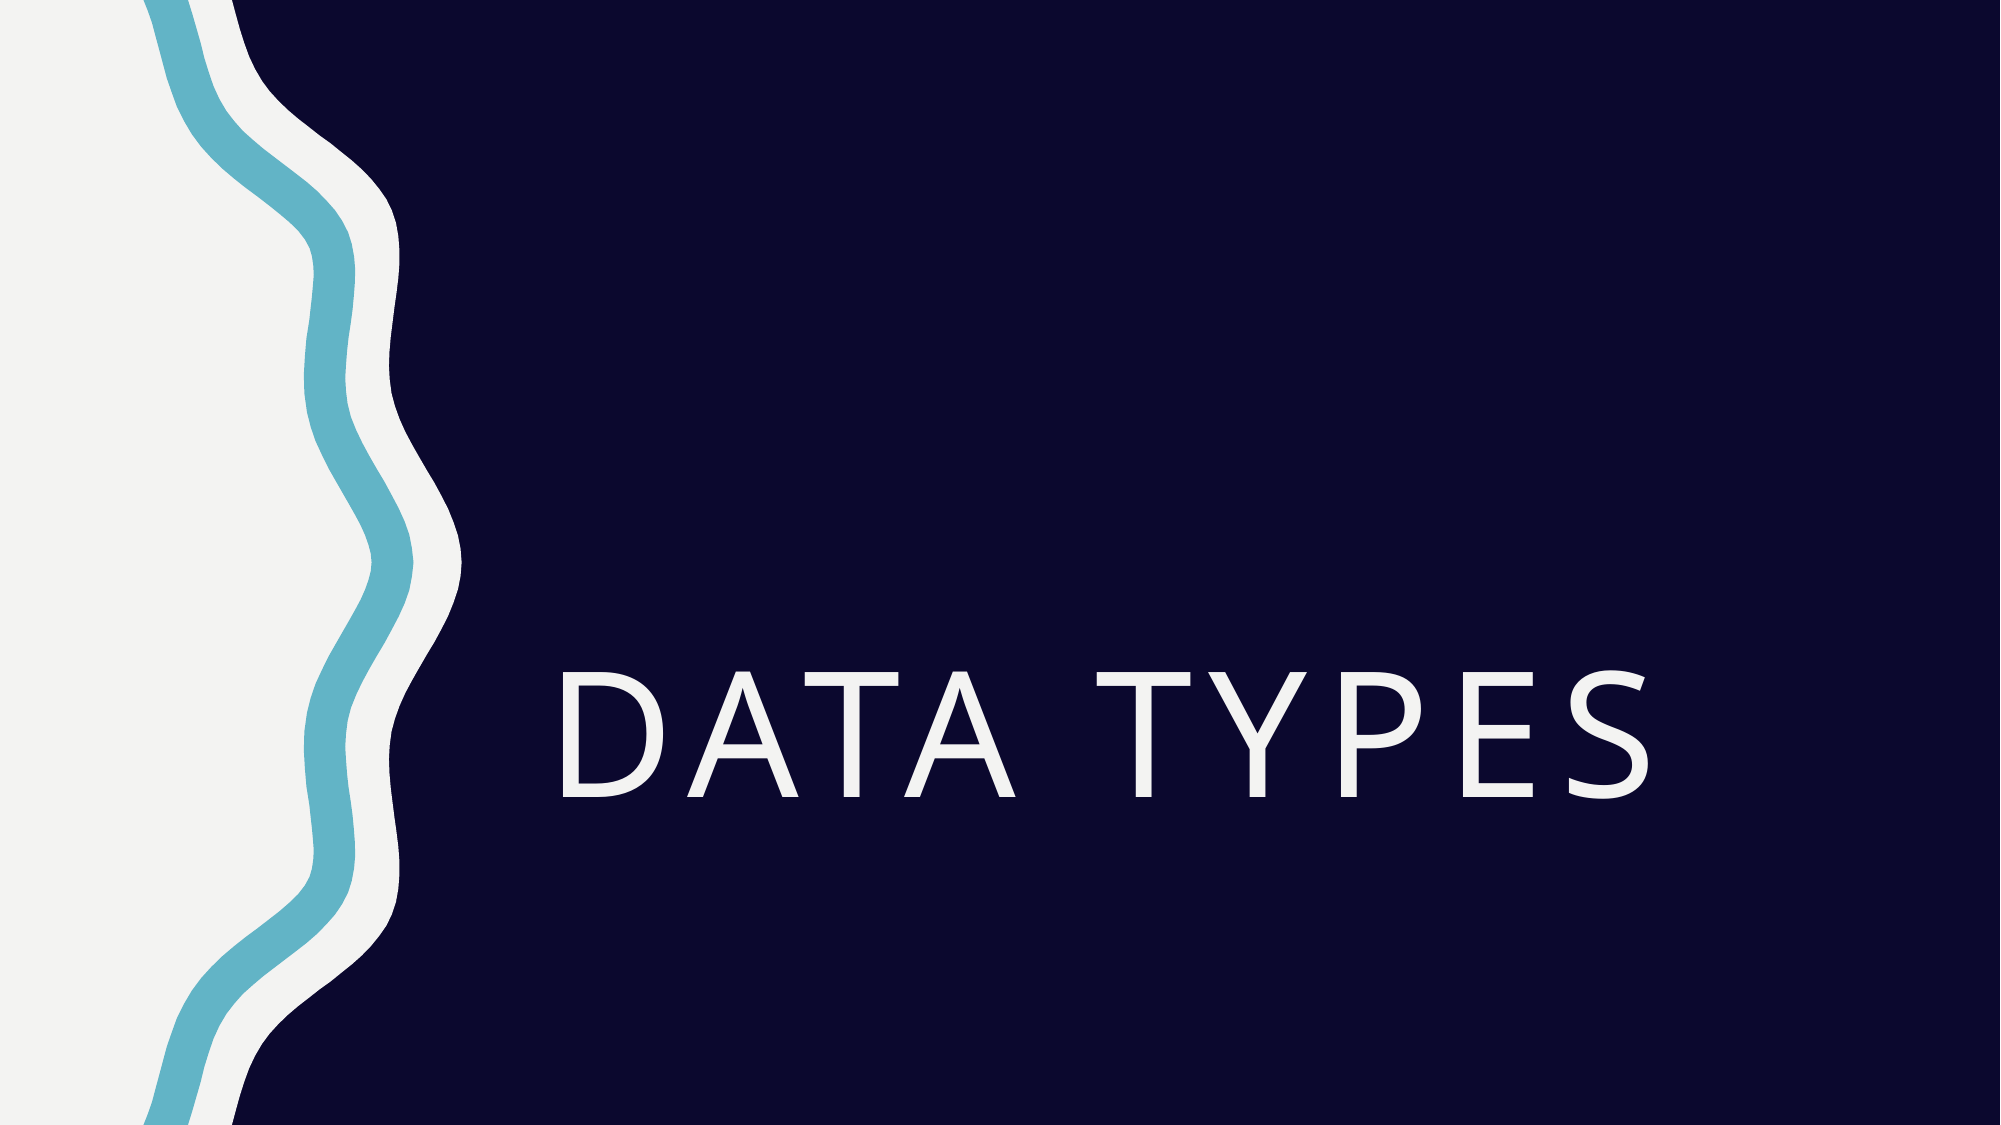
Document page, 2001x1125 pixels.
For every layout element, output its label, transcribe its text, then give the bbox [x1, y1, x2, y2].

title DATA TYPES [531, 176, 1875, 843]
